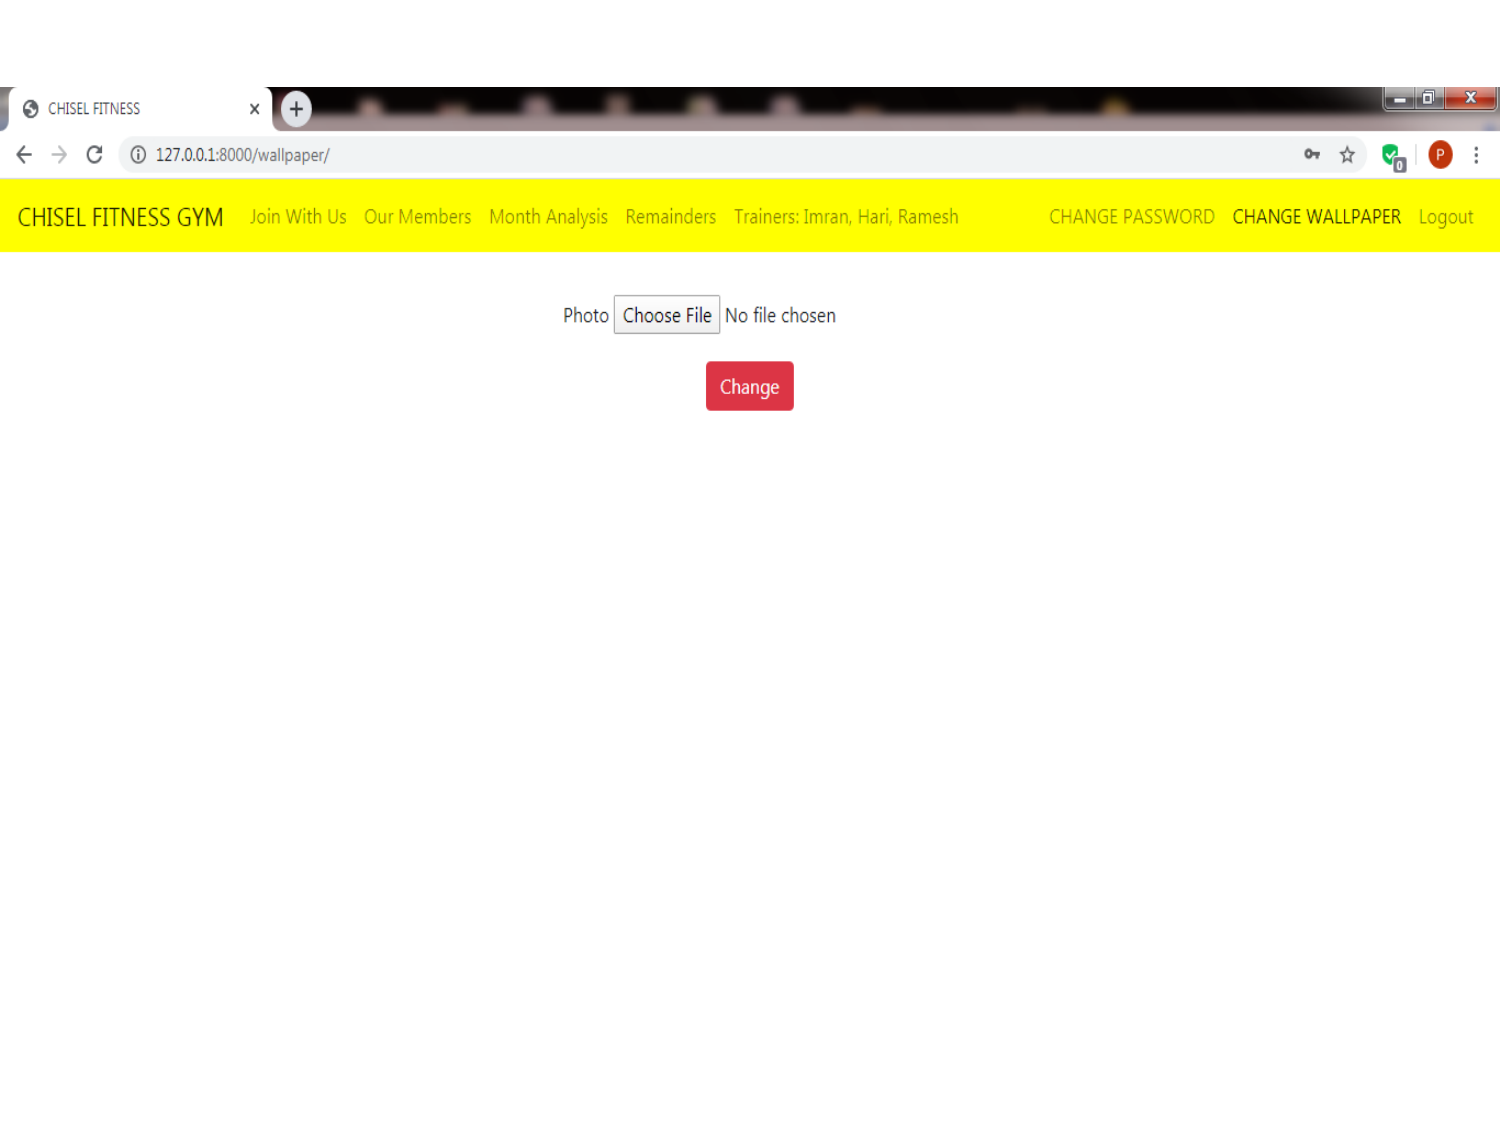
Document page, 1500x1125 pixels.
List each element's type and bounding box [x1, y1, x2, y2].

list [0, 87, 1500, 876]
